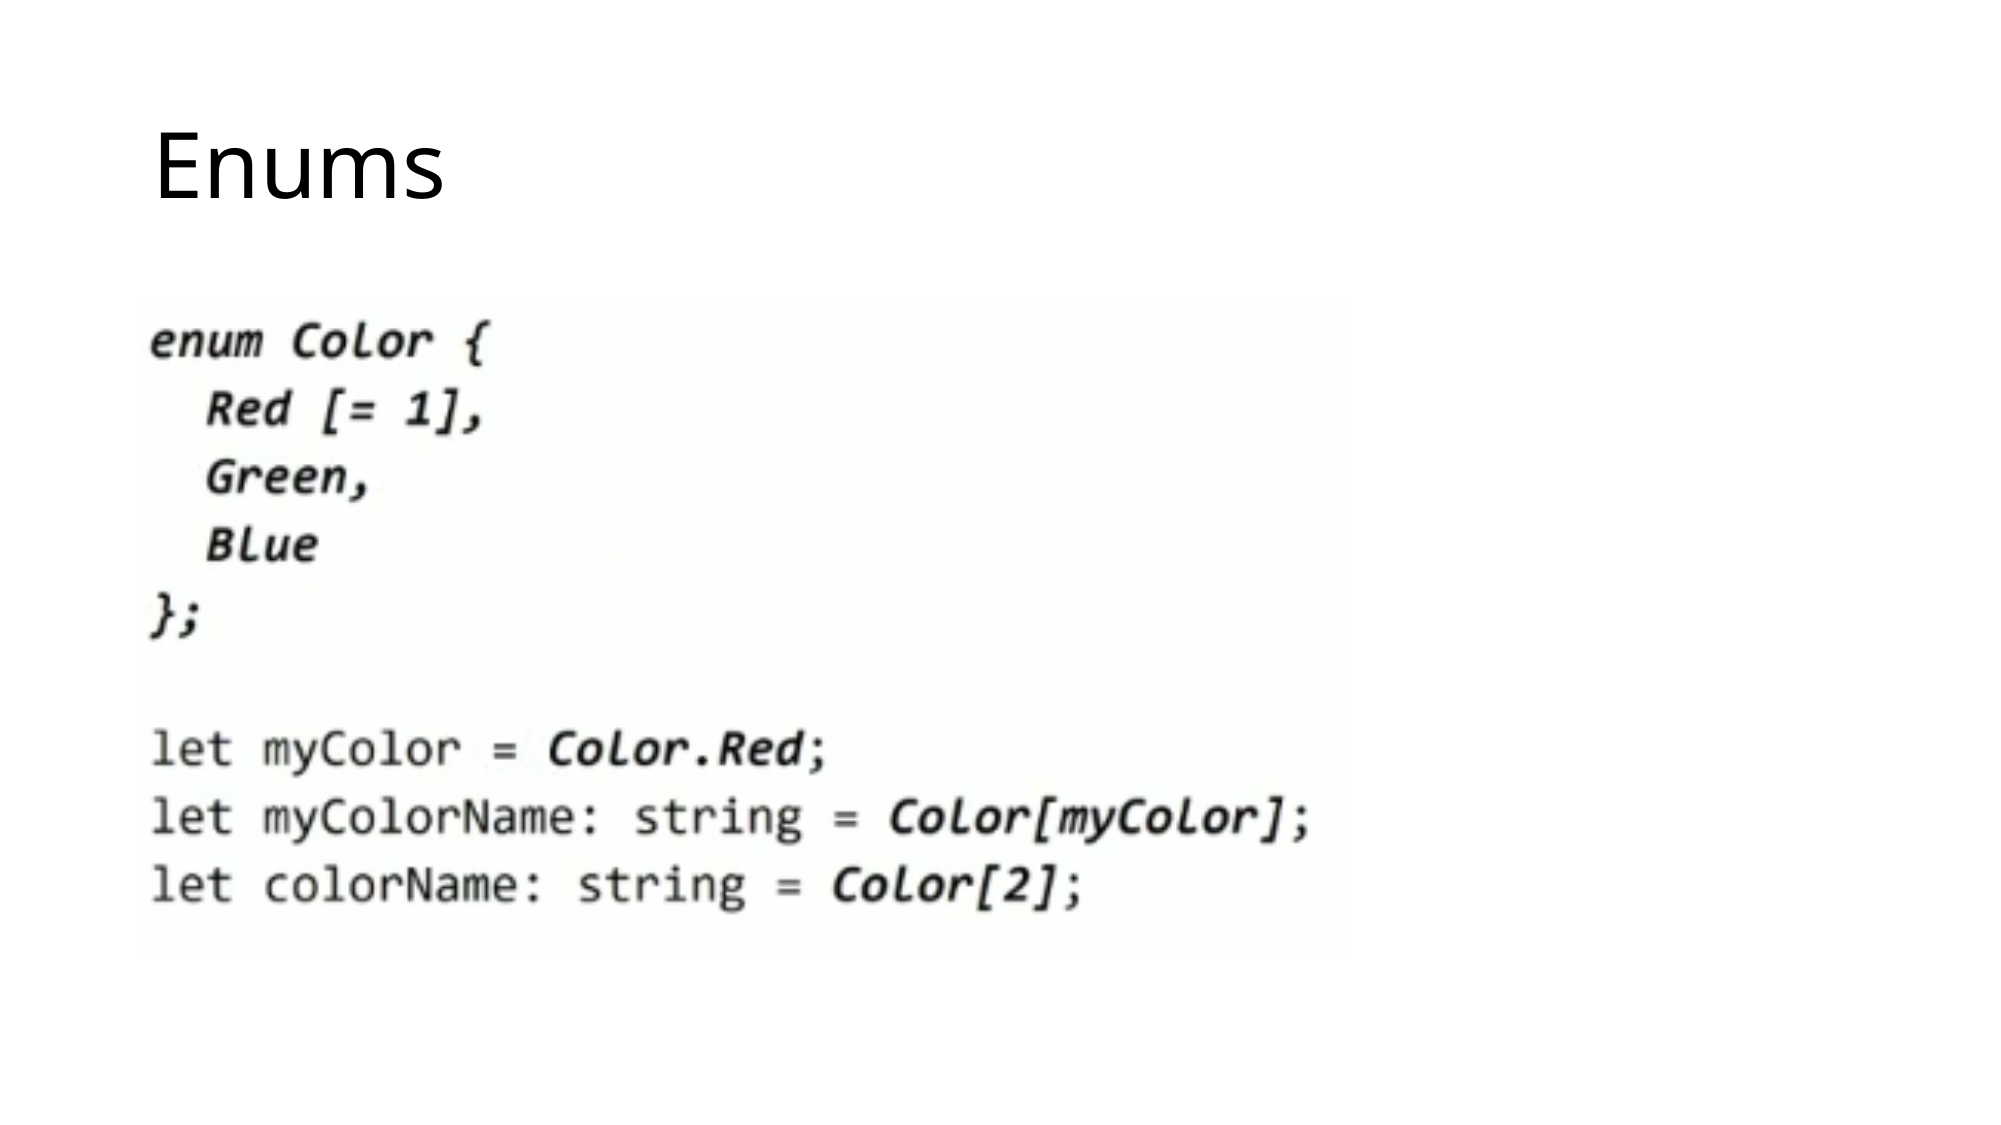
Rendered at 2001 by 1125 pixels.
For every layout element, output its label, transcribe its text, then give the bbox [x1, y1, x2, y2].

picture [137, 299, 1349, 955]
title Enums [137, 59, 1863, 278]
